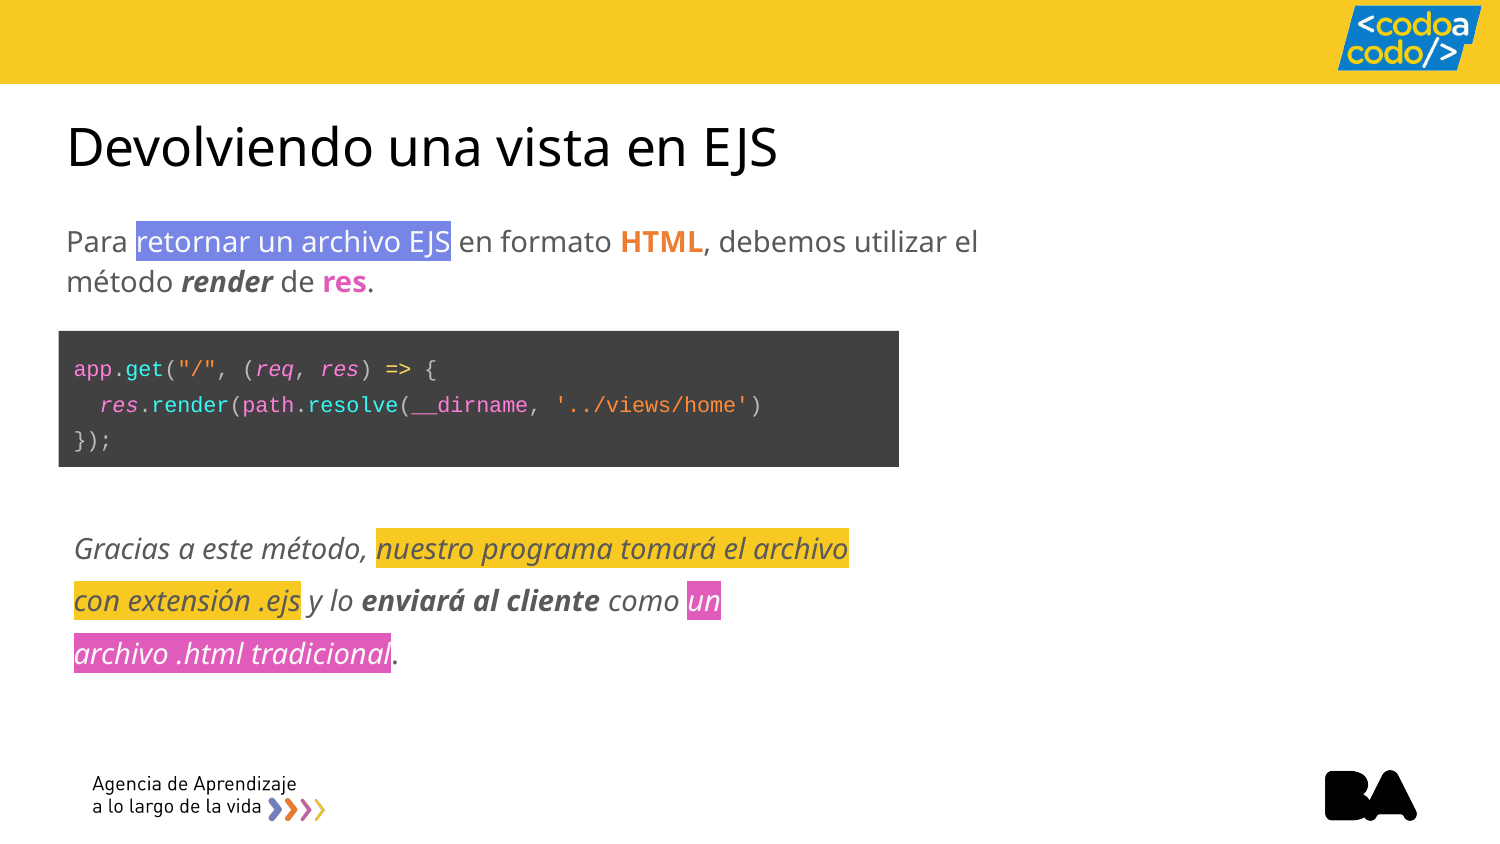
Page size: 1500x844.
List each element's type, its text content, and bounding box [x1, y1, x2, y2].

list Para retornar un archivo EJS en formato HTML, debemos utilizar el método render de res. [51, 202, 1005, 337]
picture [1325, 770, 1417, 821]
picture [1337, 5, 1482, 71]
text_box app.get("/", (req, res) => { res.render(path.resolve(__dirname, '../views/home') }); [58, 330, 899, 467]
text_box Gracias a este método, nuestro programa tomará el archivo con extensión .ejs y lo enviará al cliente como un archivo .html tradicional. [58, 497, 899, 686]
picture [70, 756, 344, 835]
title Devolviendo una vista en EJS [51, 98, 1449, 192]
